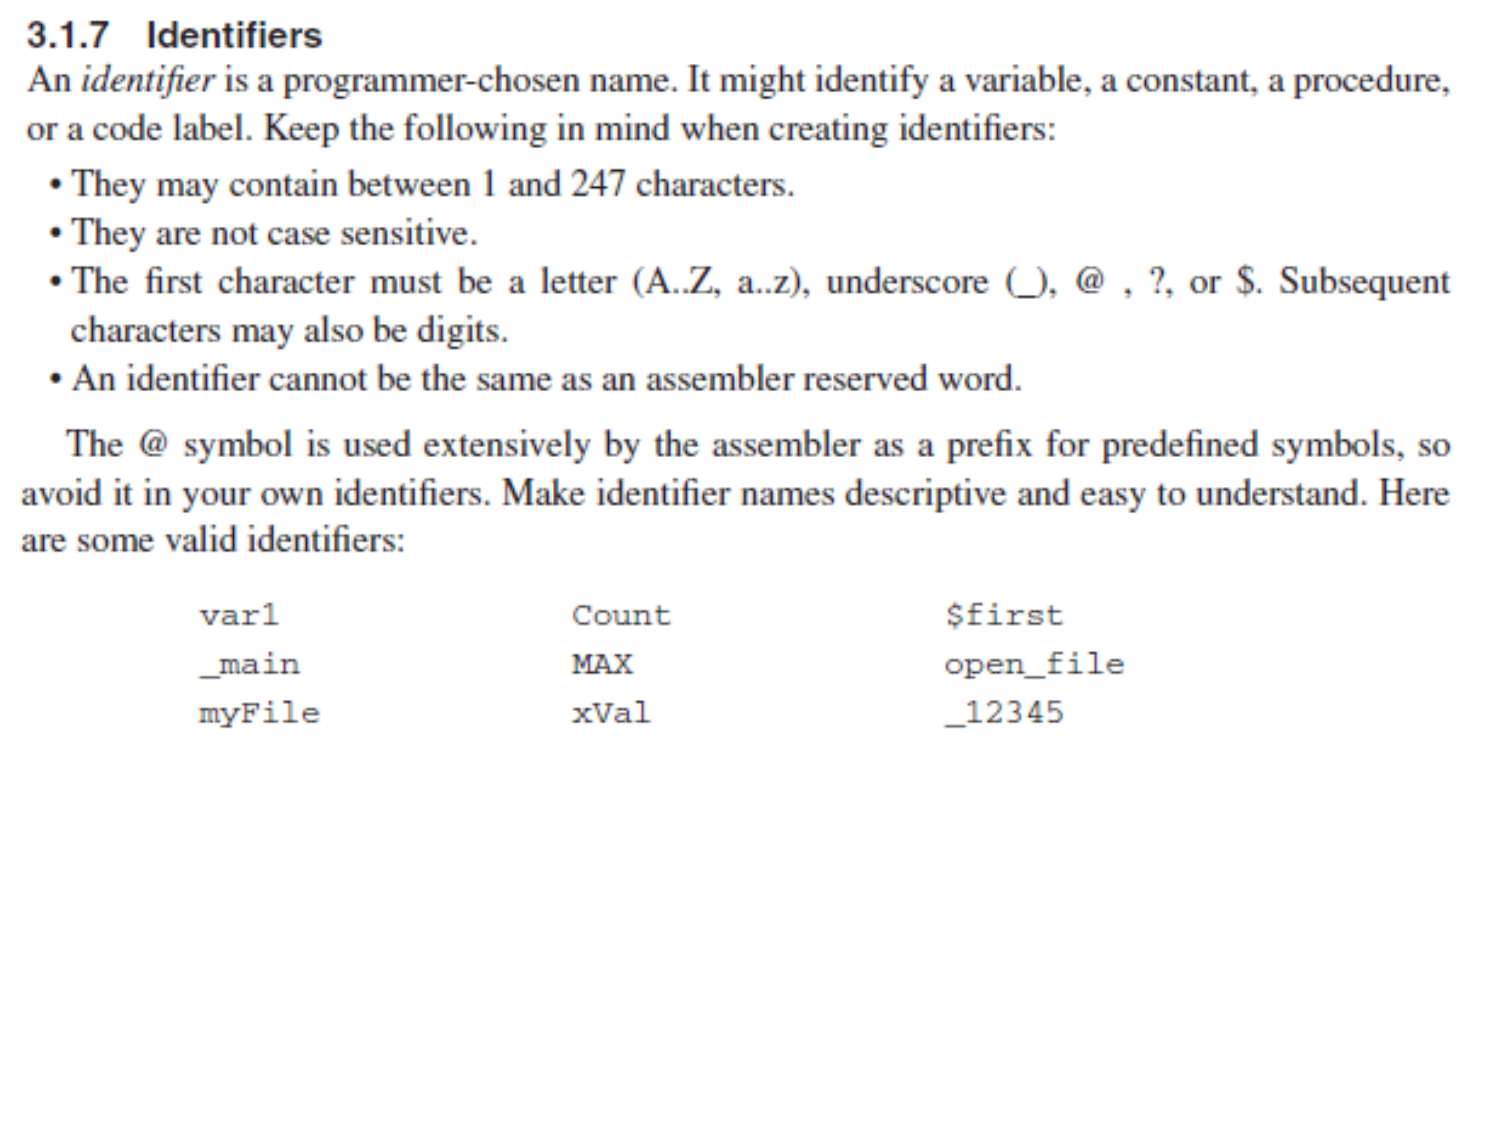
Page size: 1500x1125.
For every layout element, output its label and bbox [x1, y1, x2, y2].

picture [3, 12, 1458, 738]
